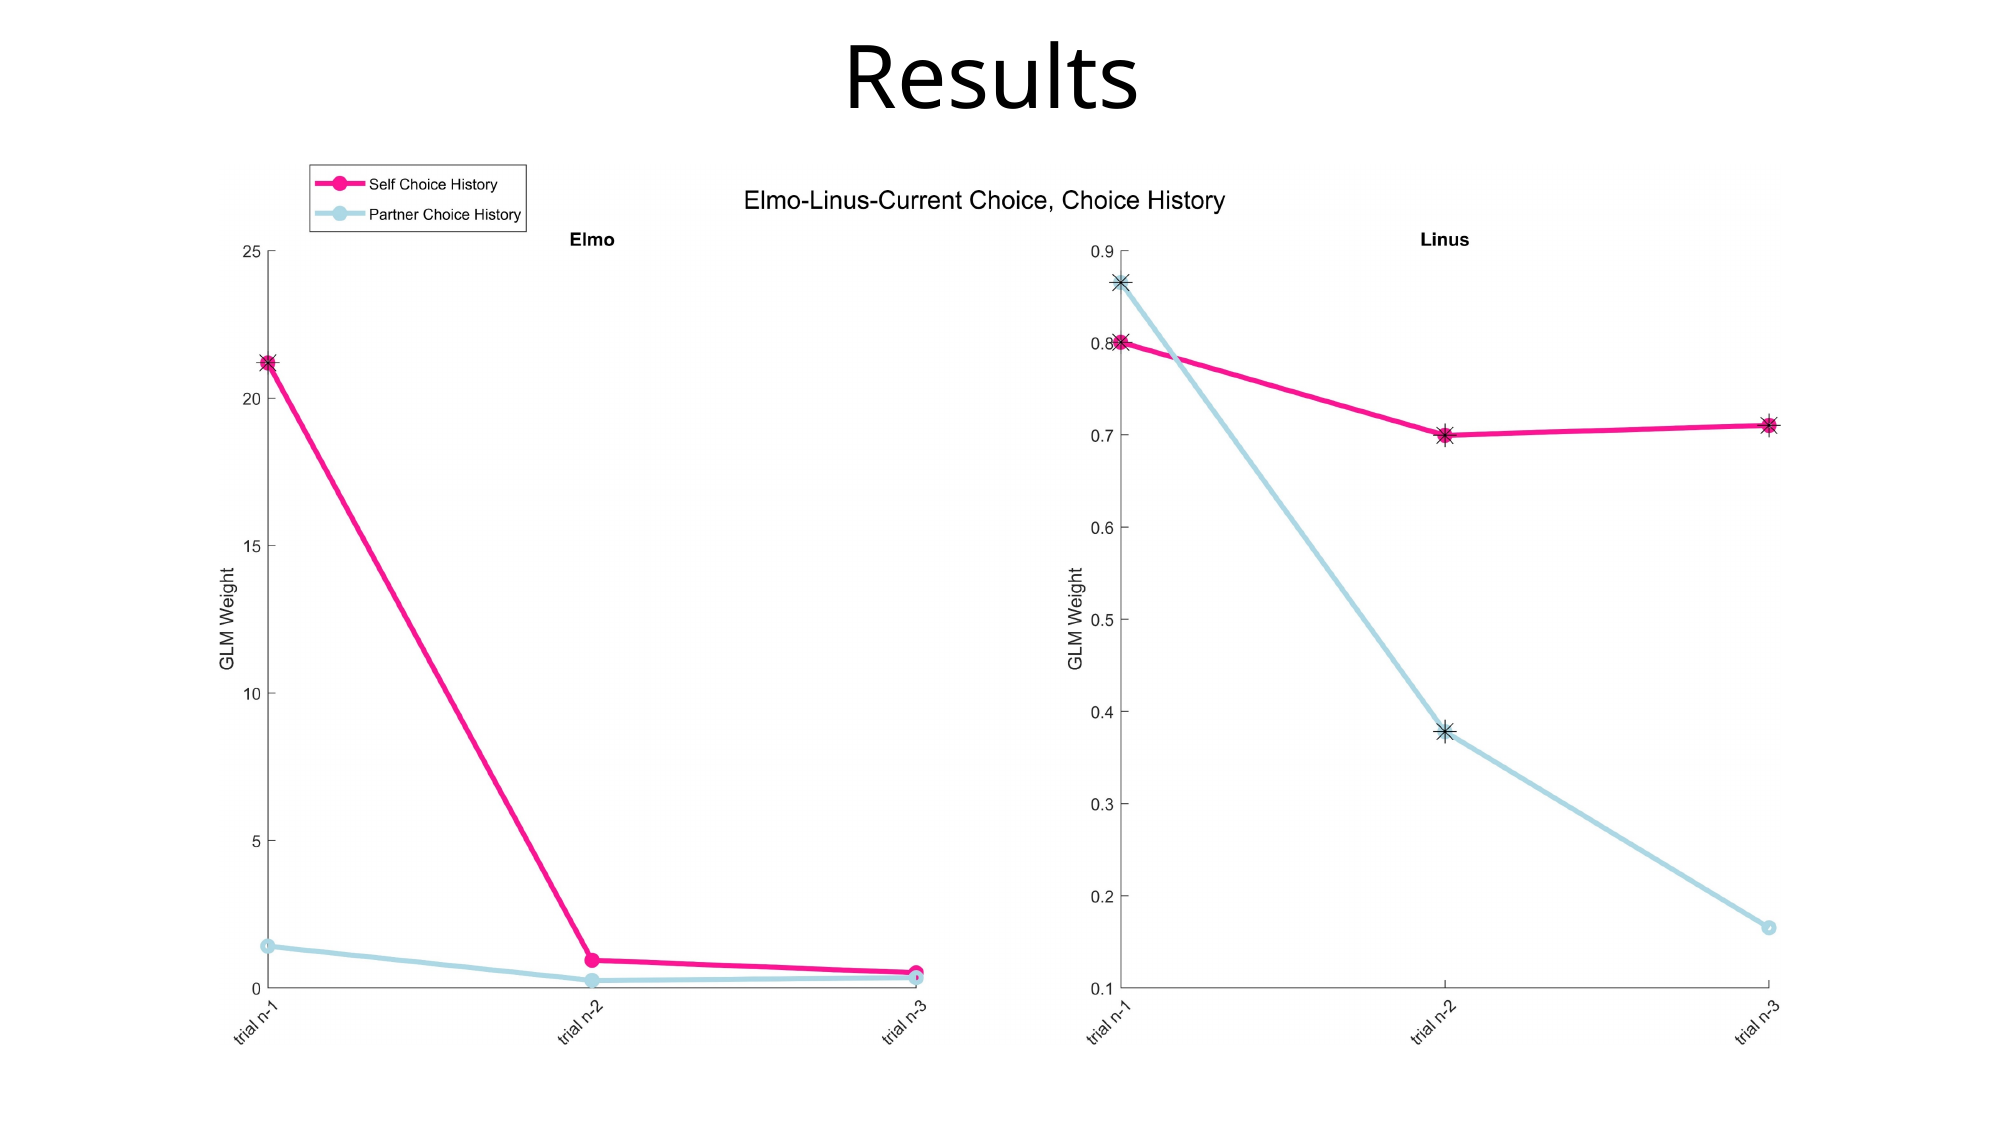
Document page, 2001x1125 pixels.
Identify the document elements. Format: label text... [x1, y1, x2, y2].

title Results [138, 24, 1845, 135]
picture [218, 164, 1782, 1046]
